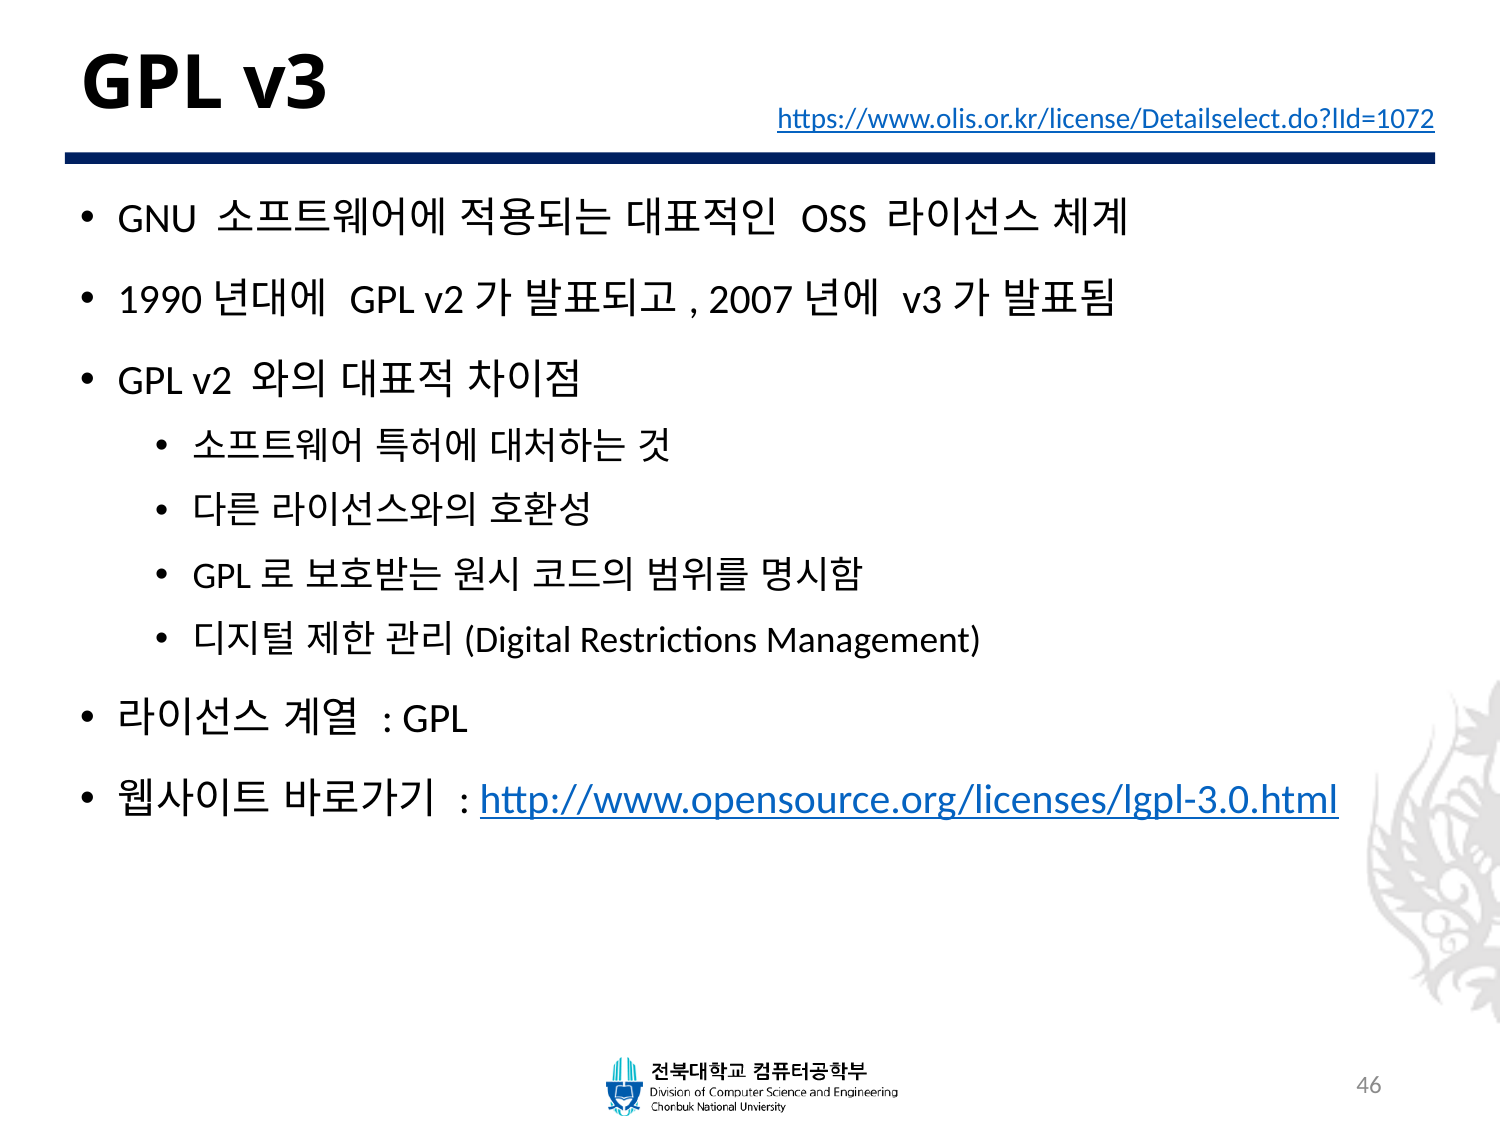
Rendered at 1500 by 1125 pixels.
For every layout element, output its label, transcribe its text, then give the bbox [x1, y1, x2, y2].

slide_number 46 [1059, 1057, 1397, 1111]
picture [600, 1057, 900, 1116]
title GPL v3 [64, 26, 1436, 143]
list GNU 소프트웨어에 적용되는 대표적인 OSS 라이선스 체계 1990년대에 GPL v2가 발표되고, 2007년에 v3가 발표됨 GPL v2 와의 대표적 차이점 소프트웨어 특허에 대처하는 것 다른 라이선스와의 호환성 GPL로 보호받는 원시 코드의 범위를 명시함 디지털 제한 관리(Digital Restrictions Management) 라이선스 계열 : GPL 웹사이트 바로가기 : http://www.opensource.org/licenses/lgpl-3.0.html [64, 173, 1436, 1039]
text_box https://www.olis.or.kr/license/Detailselect.do?lId=1072 [762, 92, 1500, 142]
